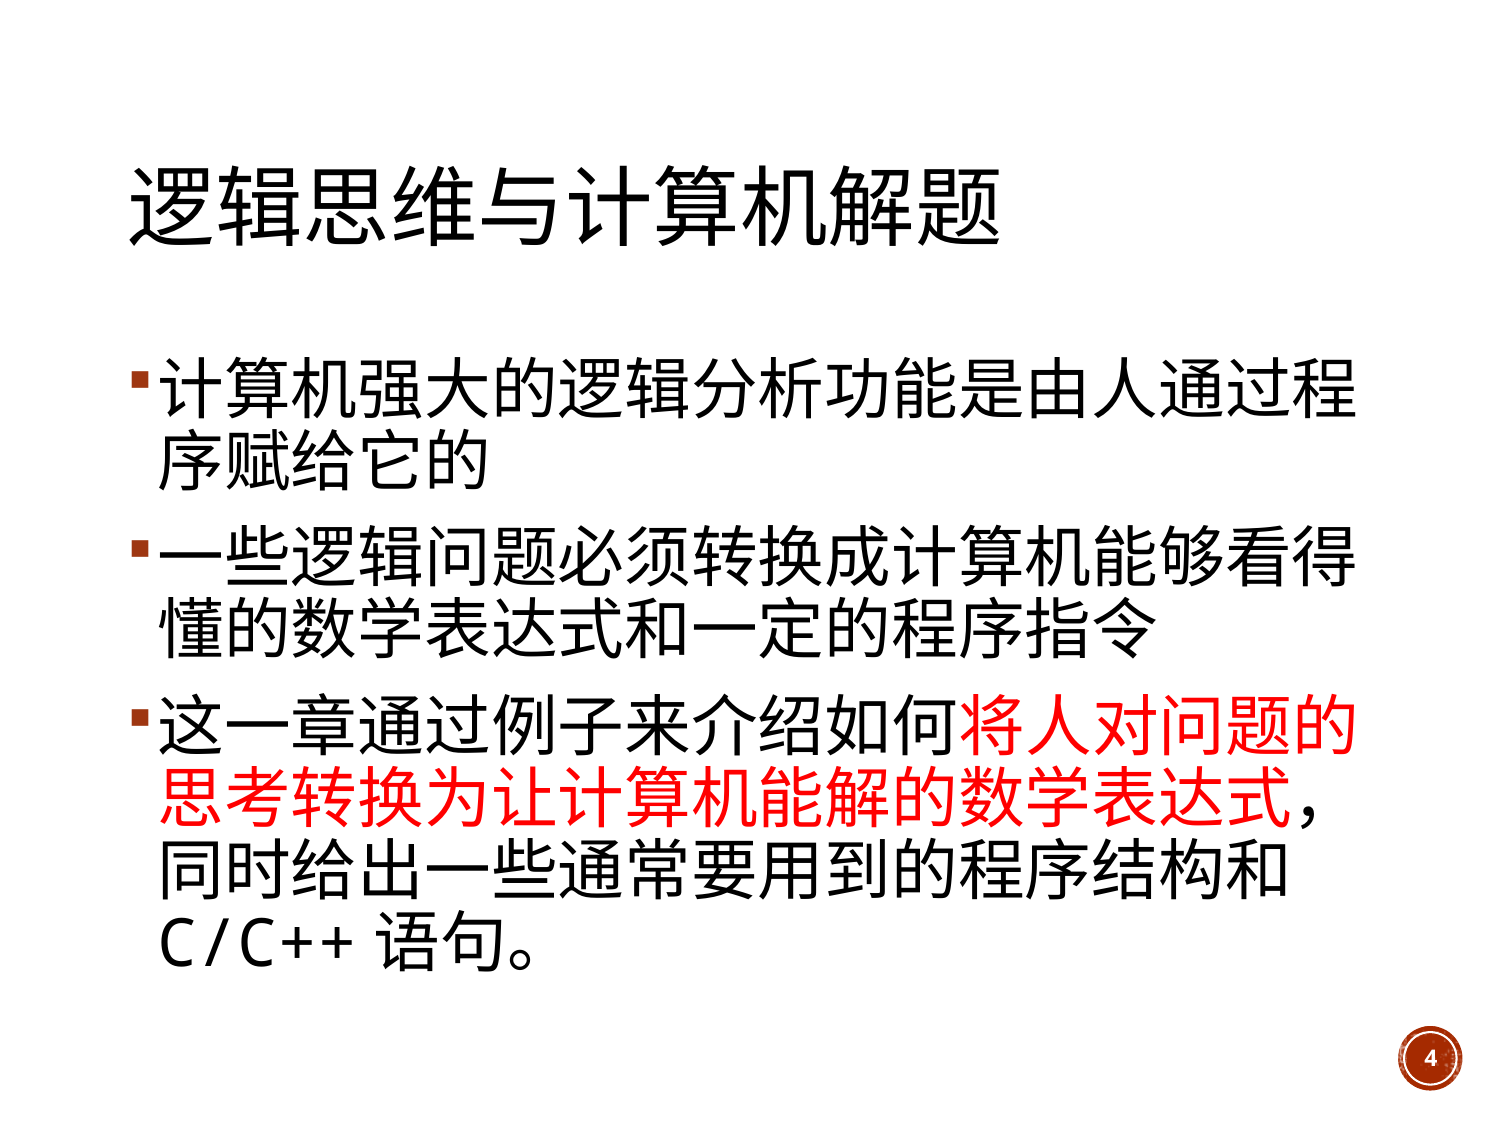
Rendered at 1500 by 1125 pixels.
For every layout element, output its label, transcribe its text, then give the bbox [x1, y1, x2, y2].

title 逻辑思维与计算机解题 [112, 79, 1388, 344]
slide_number 4 [1391, 1028, 1471, 1089]
list 计算机强大的逻辑分析功能是由人通过程序赋给它的 一些逻辑问题必须转换成计算机能够看得懂的数学表达式和一定的程序指令 这一章通过例子来介绍如何将人对问题的思考转换为让计算机能解的数学表达式，同时给出一些通常要用到的程序结构和C/C++语句。 [112, 348, 1388, 1013]
